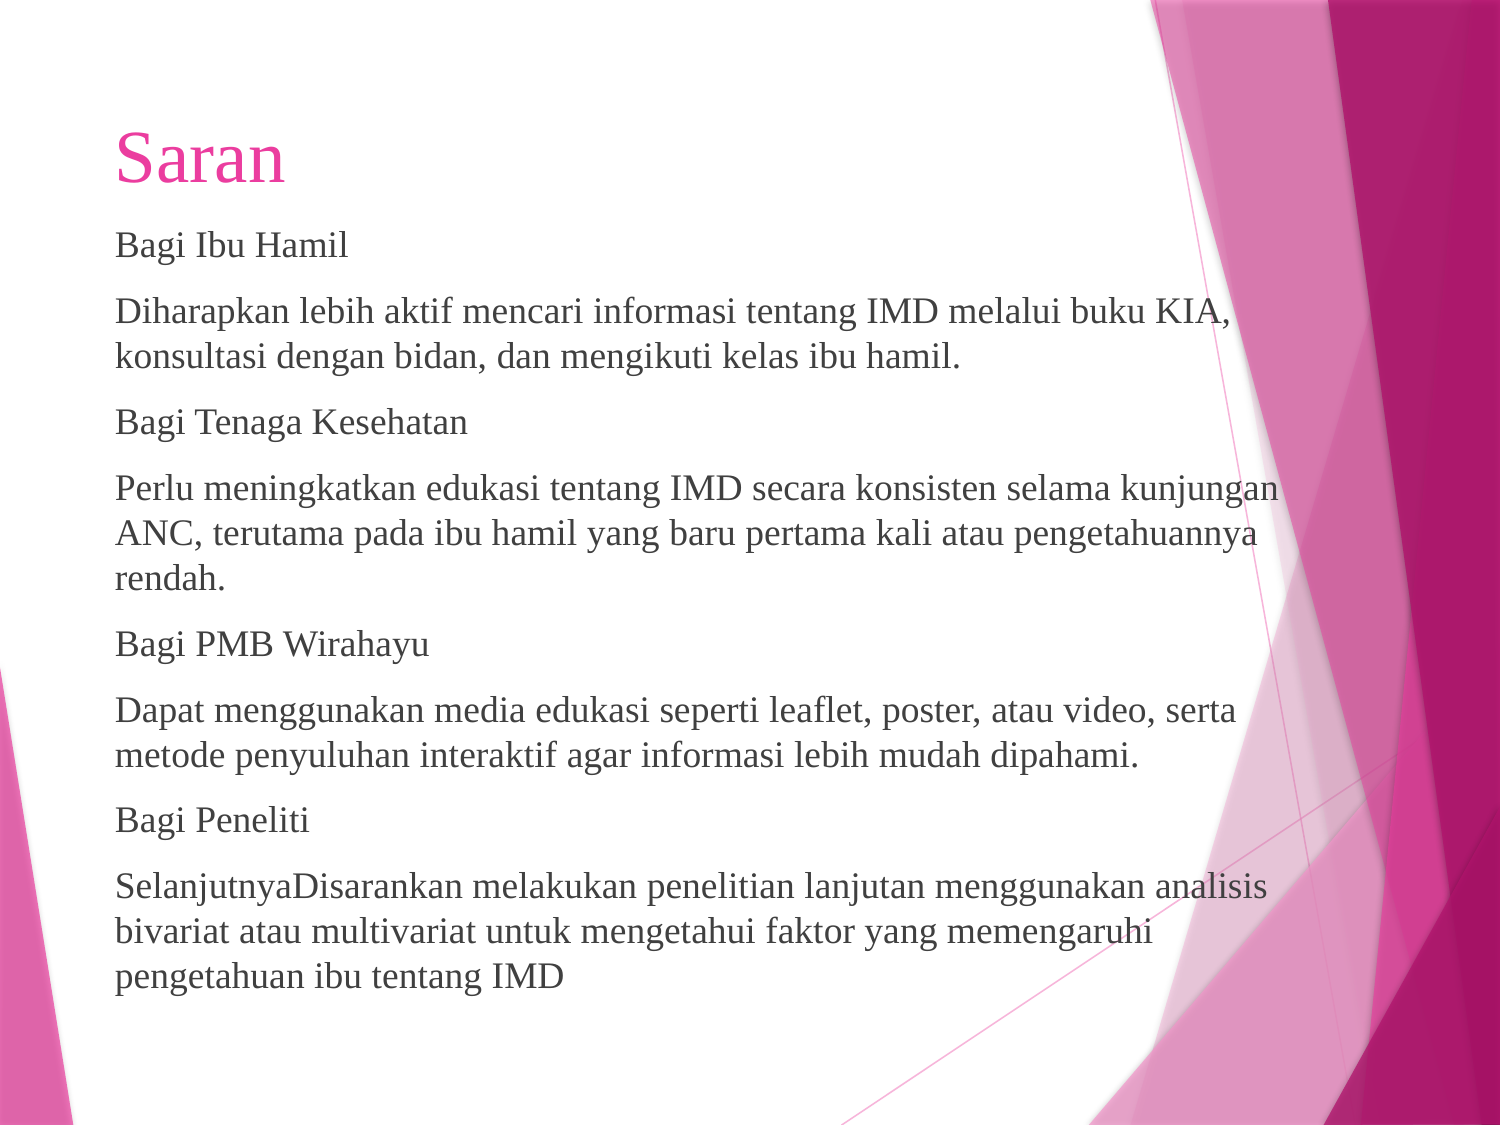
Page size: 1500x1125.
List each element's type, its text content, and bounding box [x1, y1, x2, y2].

title Saran [99, 99, 1142, 212]
list Bagi Ibu Hamil Diharapkan lebih aktif mencari informasi tentang IMD melalui buku KIA, konsultasi dengan bidan, dan mengikuti kelas ibu hamil. Bagi Tenaga Kesehatan Perlu meningkatkan edukasi tentang IMD secara konsisten selama kunjungan ANC, terutama pada ibu hamil yang baru pertama kali atau pengetahuannya rendah. Bagi PMB Wirahayu Dapat menggunakan media edukasi seperti leaflet, poster, atau video, serta metode penyuluhan interaktif agar informasi lebih mudah dipahami. Bagi Peneliti SelanjutnyaDisarankan melakukan penelitian lanjutan menggunakan analisis bivariat atau multivariat untuk mengetahui faktor yang memengaruhi pengetahuan ibu tentang IMD [99, 212, 1337, 1102]
